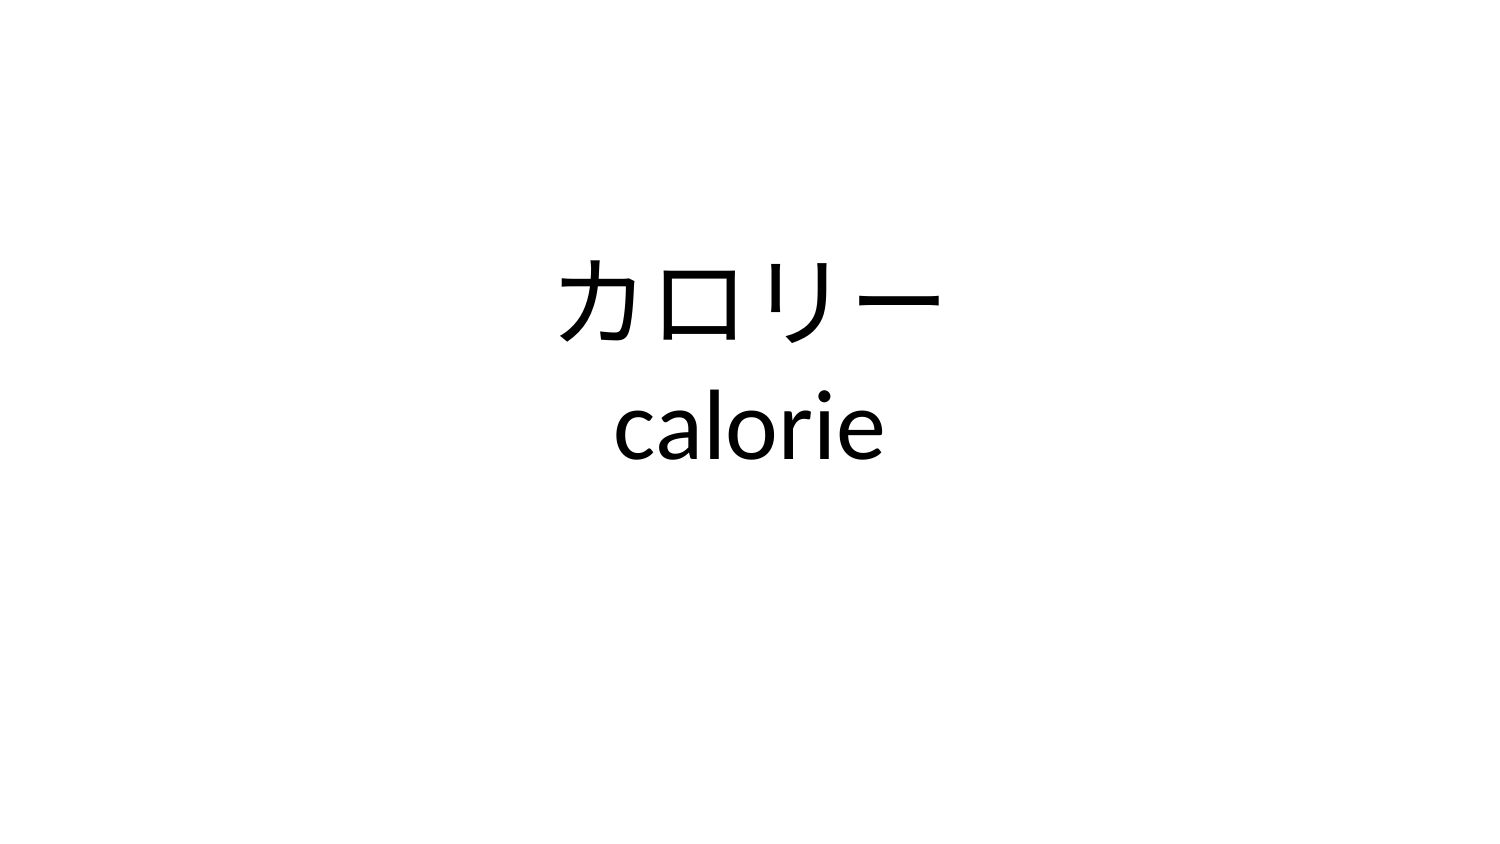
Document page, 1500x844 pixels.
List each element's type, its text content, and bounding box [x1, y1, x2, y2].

text_box カロリー calorie [0, 149, 1500, 450]
